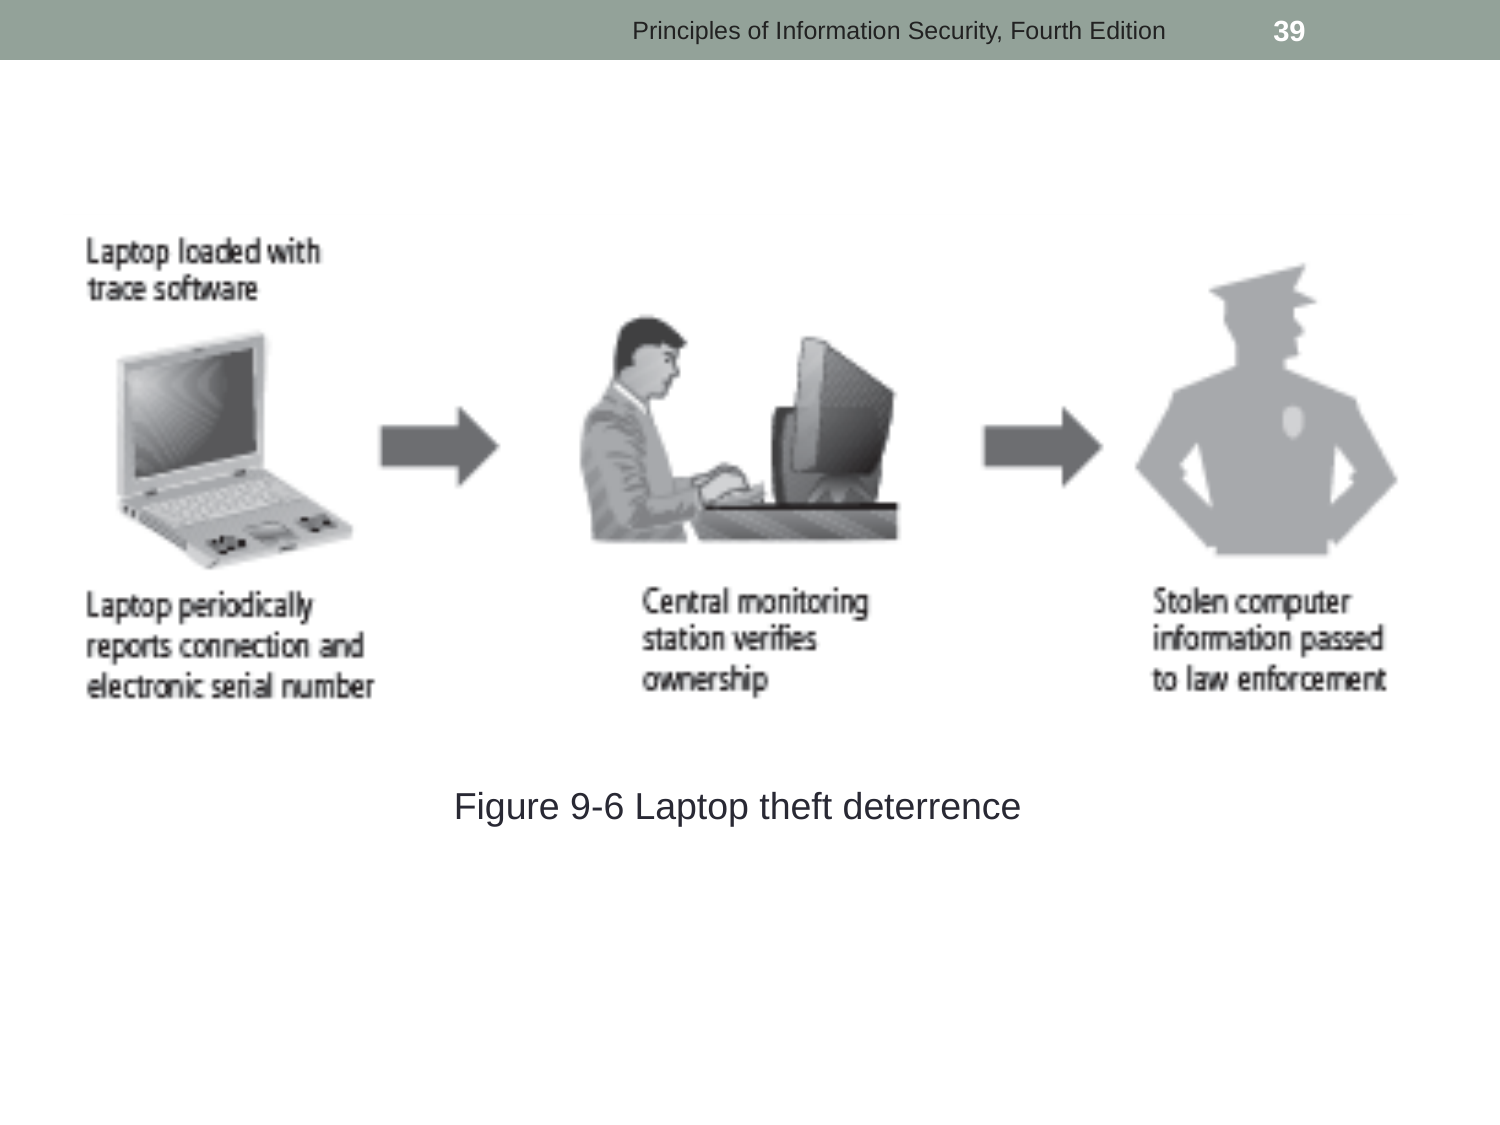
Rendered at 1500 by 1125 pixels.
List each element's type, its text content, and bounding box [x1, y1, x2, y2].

footer Principles of Information Security, Fourth Edition [562, 3, 1238, 57]
slide_number 39 [1250, 3, 1425, 57]
text_box Figure 9-6 Laptop theft deterrence [438, 774, 1037, 835]
picture [63, 213, 1413, 715]
